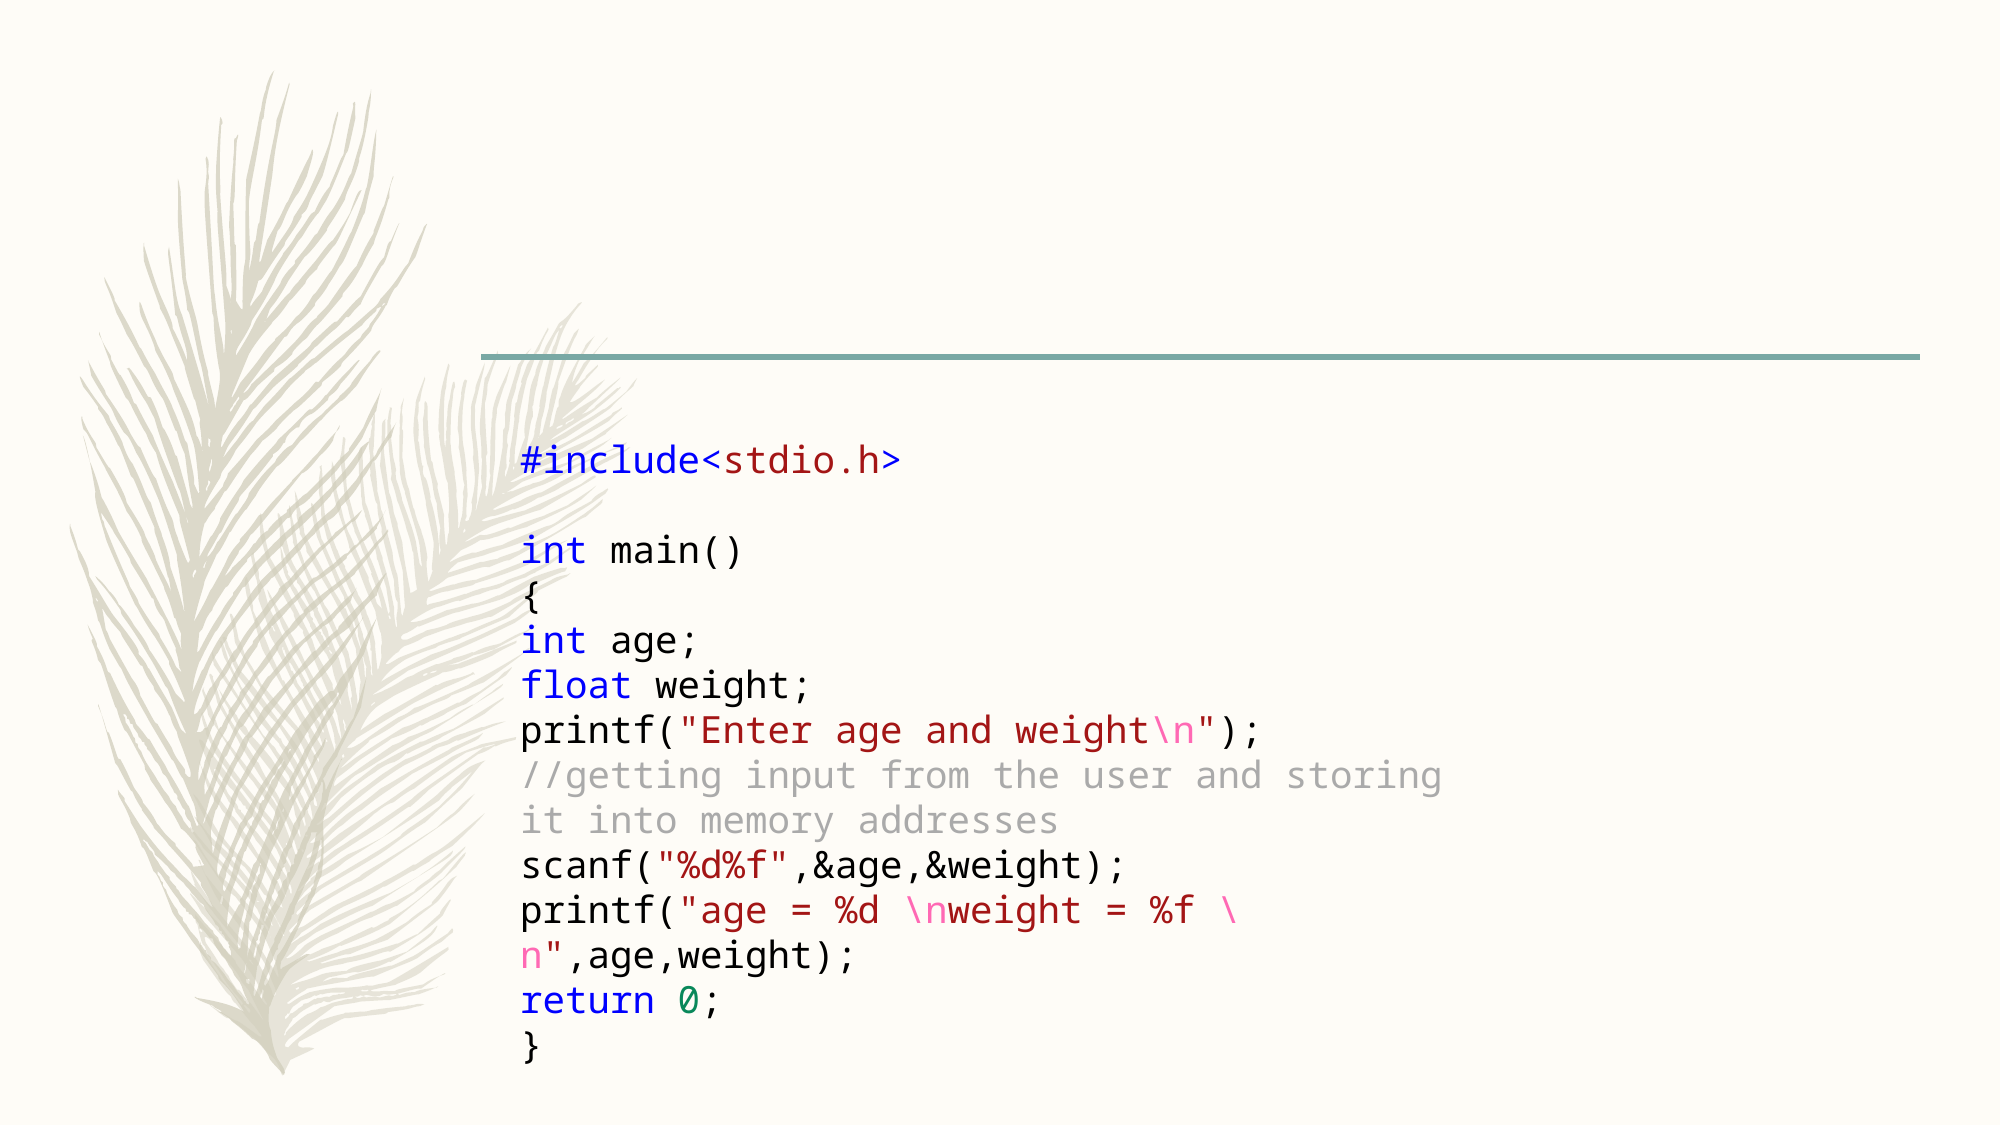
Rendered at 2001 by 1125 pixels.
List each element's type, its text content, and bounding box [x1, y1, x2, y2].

text_box #include<stdio.h> int main() { int age; float weight; printf("Enter age and weight\n"); //getting input from the user and storing it into memory addresses scanf("%d%f",&age,&weight); printf("age = %d \nweight = %f \n",age,weight); return 0; } [505, 428, 1506, 1074]
